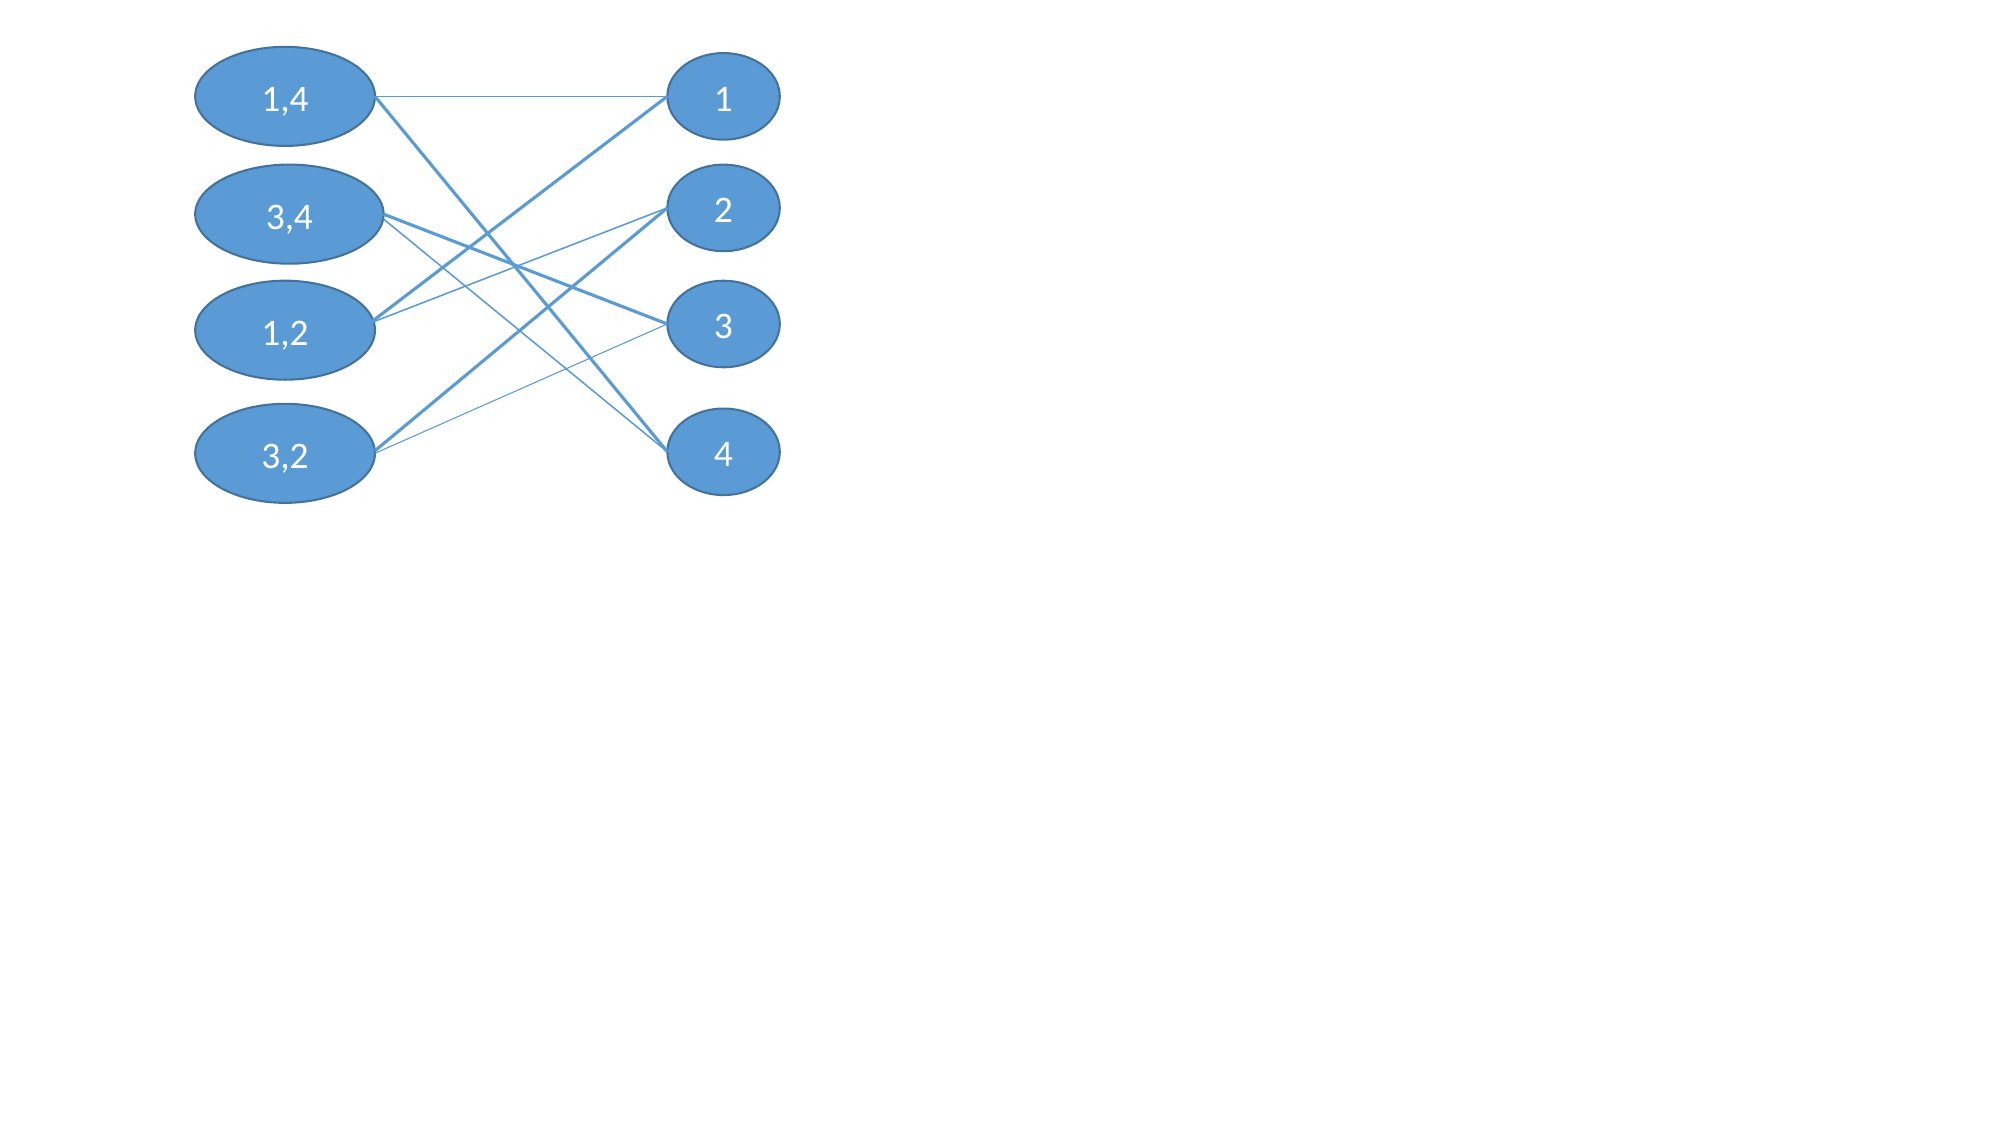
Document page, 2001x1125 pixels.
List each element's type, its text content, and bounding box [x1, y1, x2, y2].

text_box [360, 96, 668, 331]
text_box 1,4 [194, 45, 376, 147]
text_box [374, 207, 668, 451]
text_box 3,4 [194, 163, 360, 265]
text_box 3 [668, 279, 781, 369]
text_box 1,2 [194, 279, 374, 381]
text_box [367, 207, 374, 324]
text_box 2 [668, 163, 781, 253]
text_box 1 [666, 52, 781, 141]
text_box 3,2 [194, 402, 376, 504]
text_box 4 [666, 407, 781, 497]
